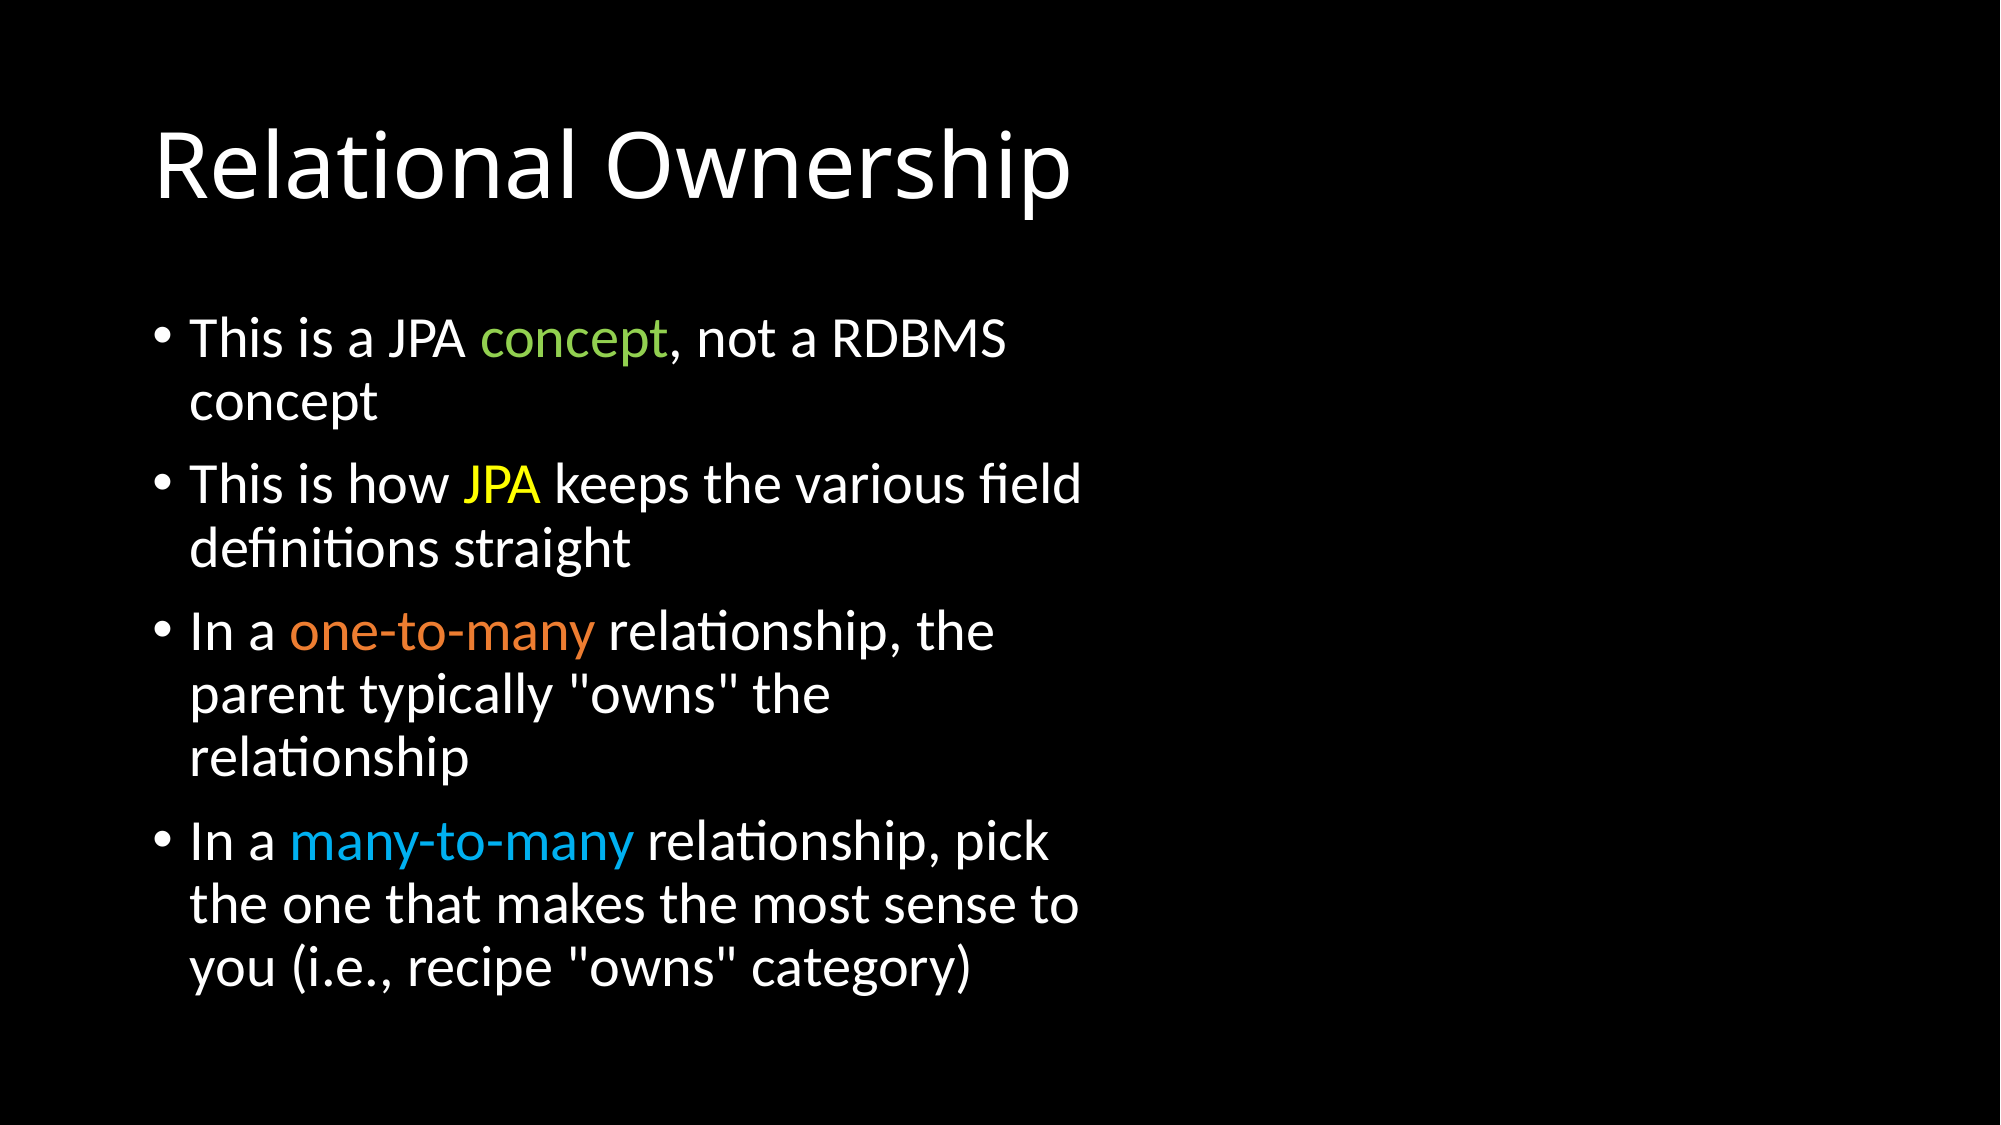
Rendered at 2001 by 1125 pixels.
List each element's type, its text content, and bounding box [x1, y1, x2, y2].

list This is a JPA concept, not a RDBMS concept This is how JPA keeps the various field definitions straight In a one-to-many relationship, the parent typically "owns" the relationship In a many-to-many relationship, pick the one that makes the most sense to you (i.e., recipe "owns" category) [137, 299, 1102, 1014]
title Relational Ownership [137, 59, 1863, 278]
